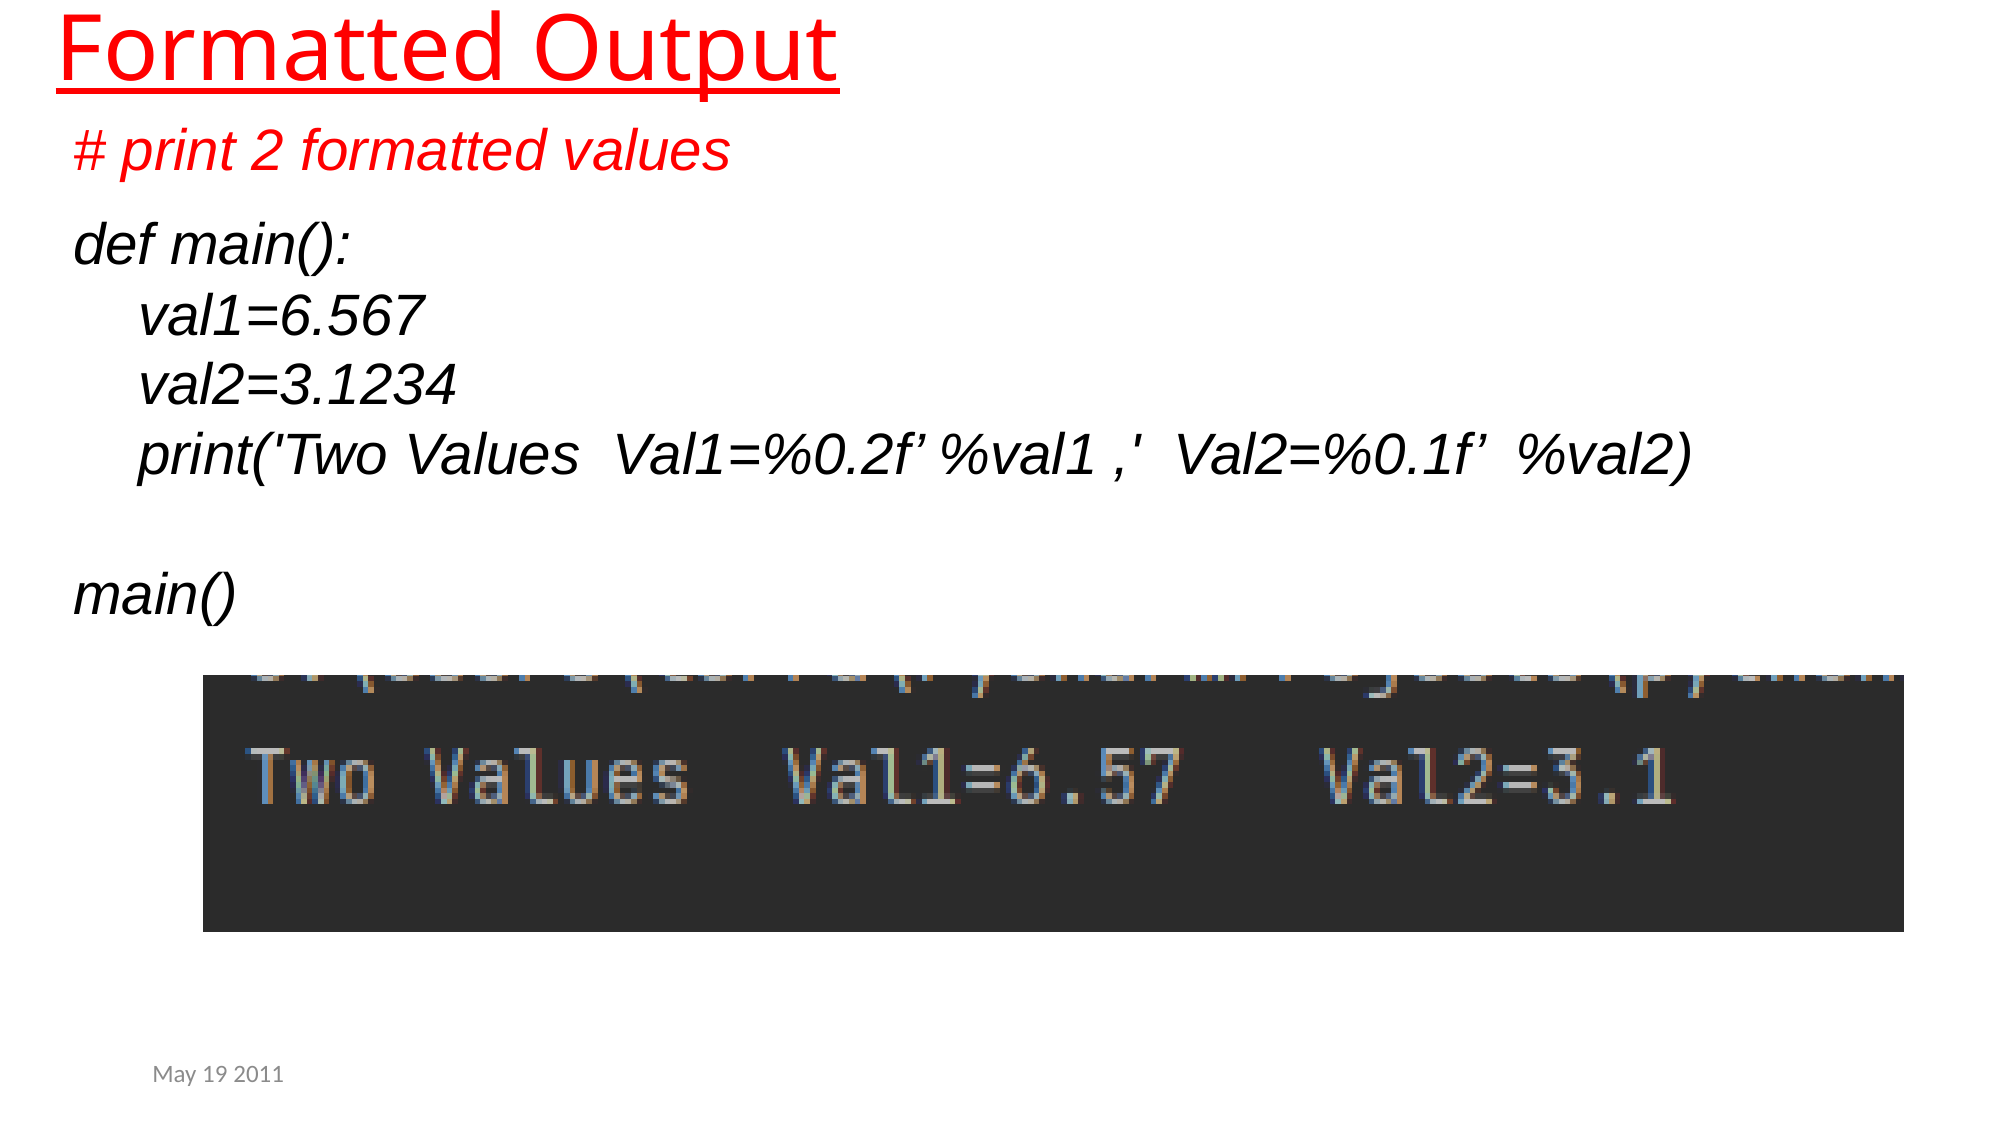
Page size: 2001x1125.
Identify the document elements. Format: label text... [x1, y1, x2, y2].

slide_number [137, 1042, 588, 1103]
title Formatted Output [40, 0, 1766, 167]
list # print 2 formatted values def main(): val1=6.567 val2=3.1234 print('Two Values Val1=%0.2f’ %val1 ,' Val2=%0.1f’ %val2) main() [58, 104, 1816, 932]
picture [203, 675, 1904, 932]
